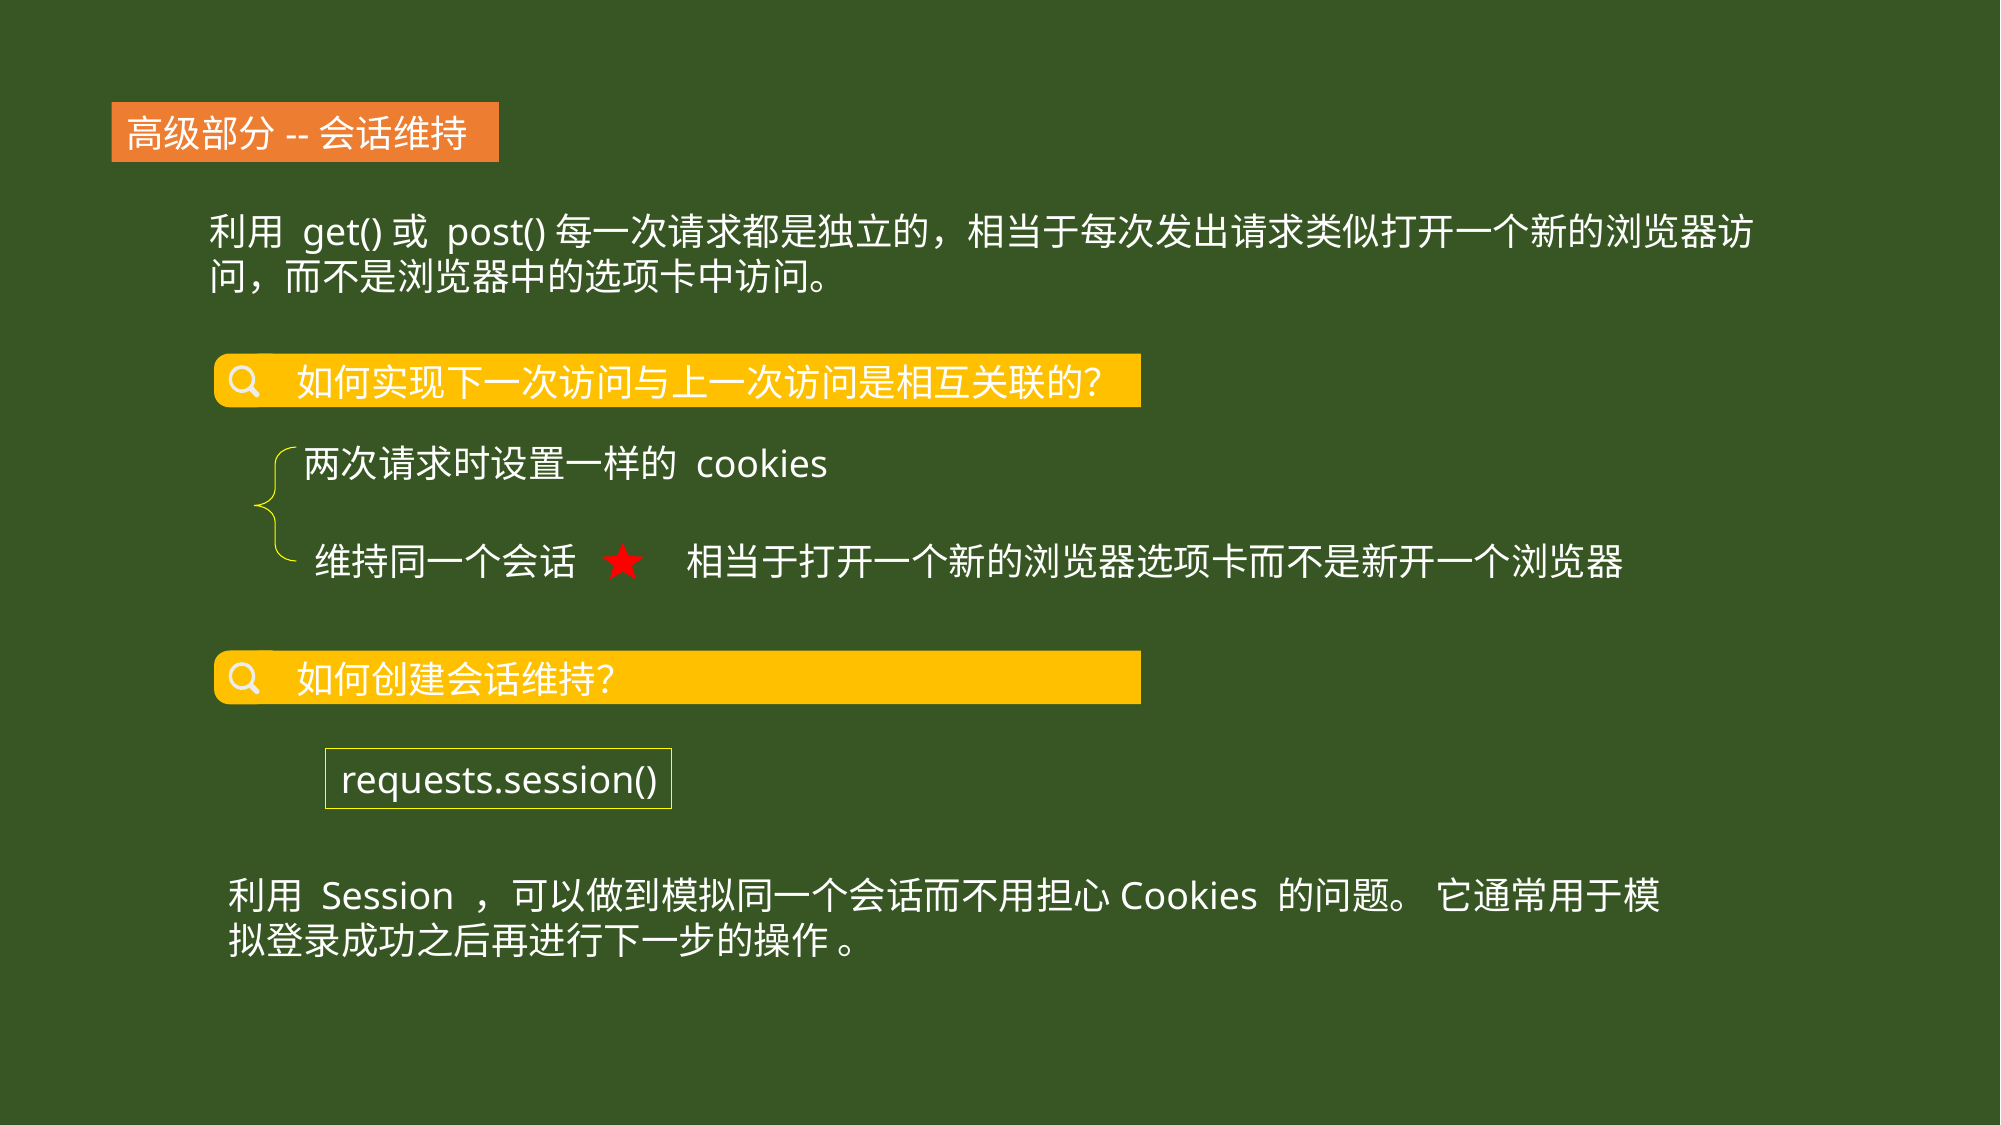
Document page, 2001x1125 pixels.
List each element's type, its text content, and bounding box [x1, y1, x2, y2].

text_box [1130, 353, 1141, 408]
text_box 如何创建会话维持？ [281, 648, 1130, 709]
text_box 高级部分--会话维持 [111, 102, 499, 162]
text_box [214, 650, 273, 705]
text_box [1130, 650, 1141, 705]
text_box [273, 650, 281, 705]
text_box 相当于打开一个新的浏览器选项卡而不是新开一个浏览器 [671, 530, 1672, 590]
text_box 维持同一个会话 [299, 530, 592, 591]
text_box 利用 get()或 post()每一次请求都是独立的，相当于每次发出请求类似打开一个新的浏览器访问，而不是浏览器中的选项卡中访问。 [195, 200, 1802, 306]
text_box requests.session() [325, 748, 672, 809]
text_box [253, 446, 297, 562]
text_box 如何实现下一次访问与上一次访问是相互关联的？ [281, 351, 1130, 412]
text_box [601, 542, 645, 580]
text_box 利用 Session ，可以做到模拟同一个会话而不用担心Cookies 的问题。 它通常用于模拟登录成功之后再进行下一步的操作 。 [214, 864, 1682, 970]
text_box [273, 353, 281, 408]
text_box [214, 353, 273, 408]
text_box 两次请求时设置一样的 cookies [288, 433, 844, 493]
